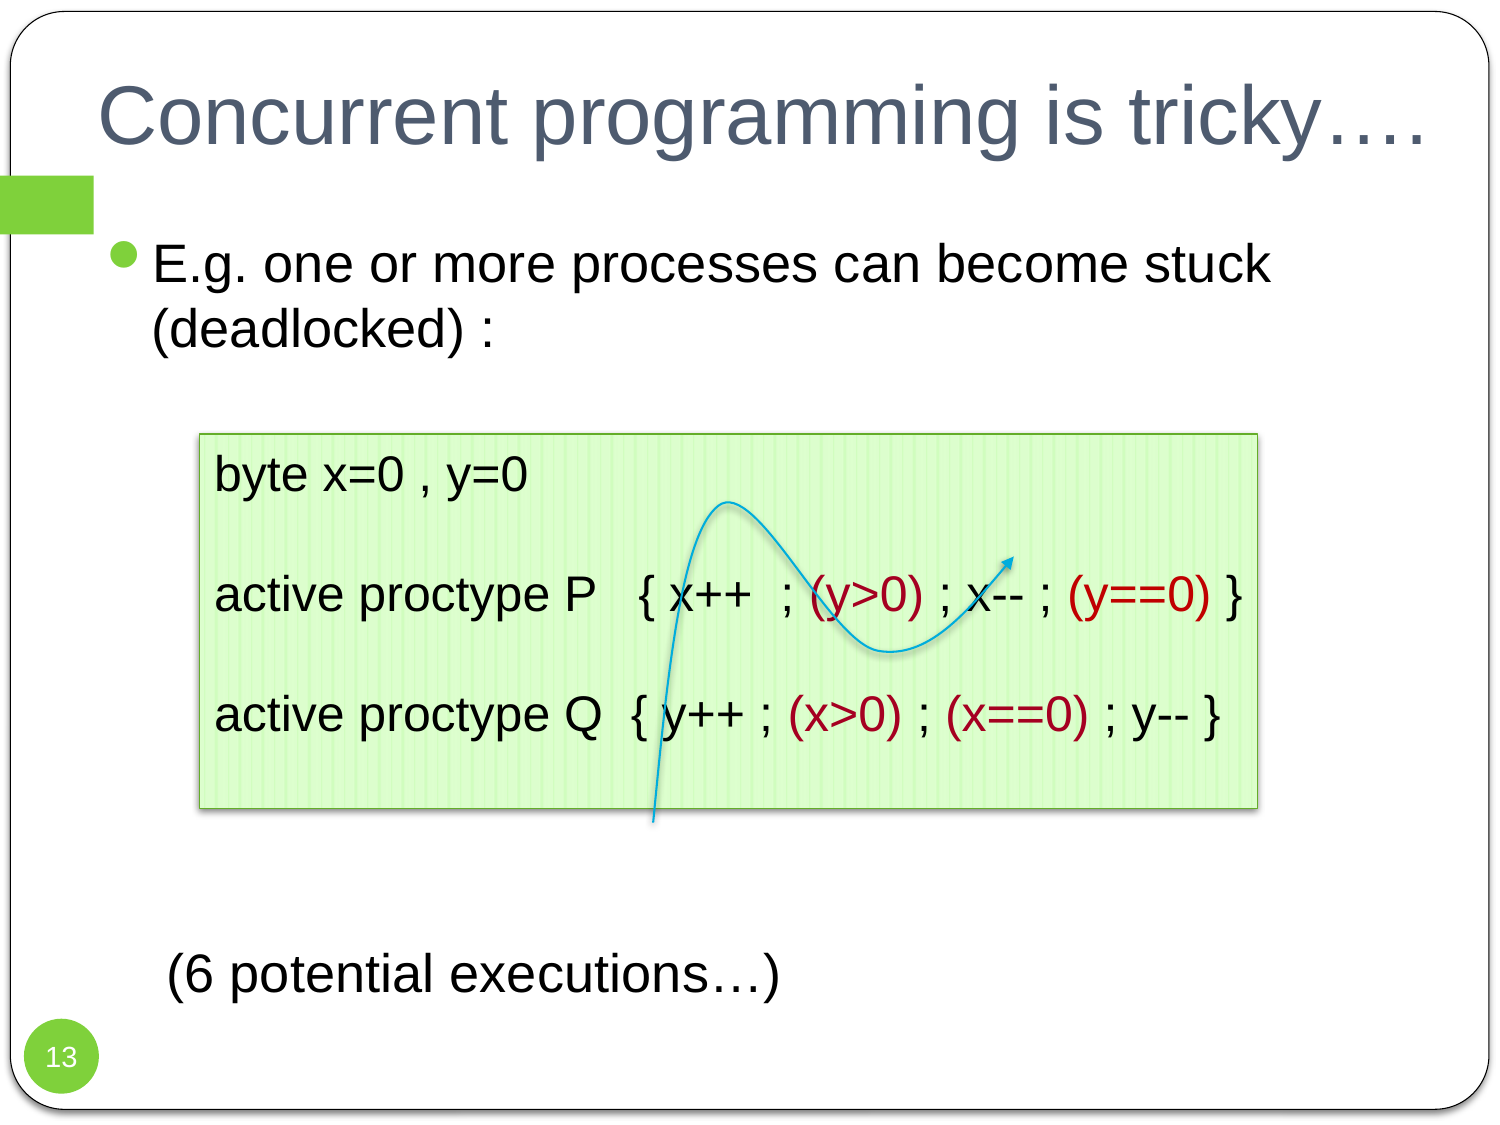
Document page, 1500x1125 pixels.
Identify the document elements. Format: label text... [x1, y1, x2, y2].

text_box [652, 501, 1014, 823]
slide_number 13 [23, 1018, 99, 1094]
title Concurrent programming is tricky…. [81, 44, 1454, 177]
text_box byte x=0 , y=0 active proctype P { x++ ; (y>0) ; x-- ; (y==0) } active proctype Q { y++ ; (x>0) ; (x==0) ; y-- } [199, 433, 1258, 809]
list E.g. one or more processes can become stuck (deadlocked) : (6 potential executions…) [91, 220, 1457, 1076]
